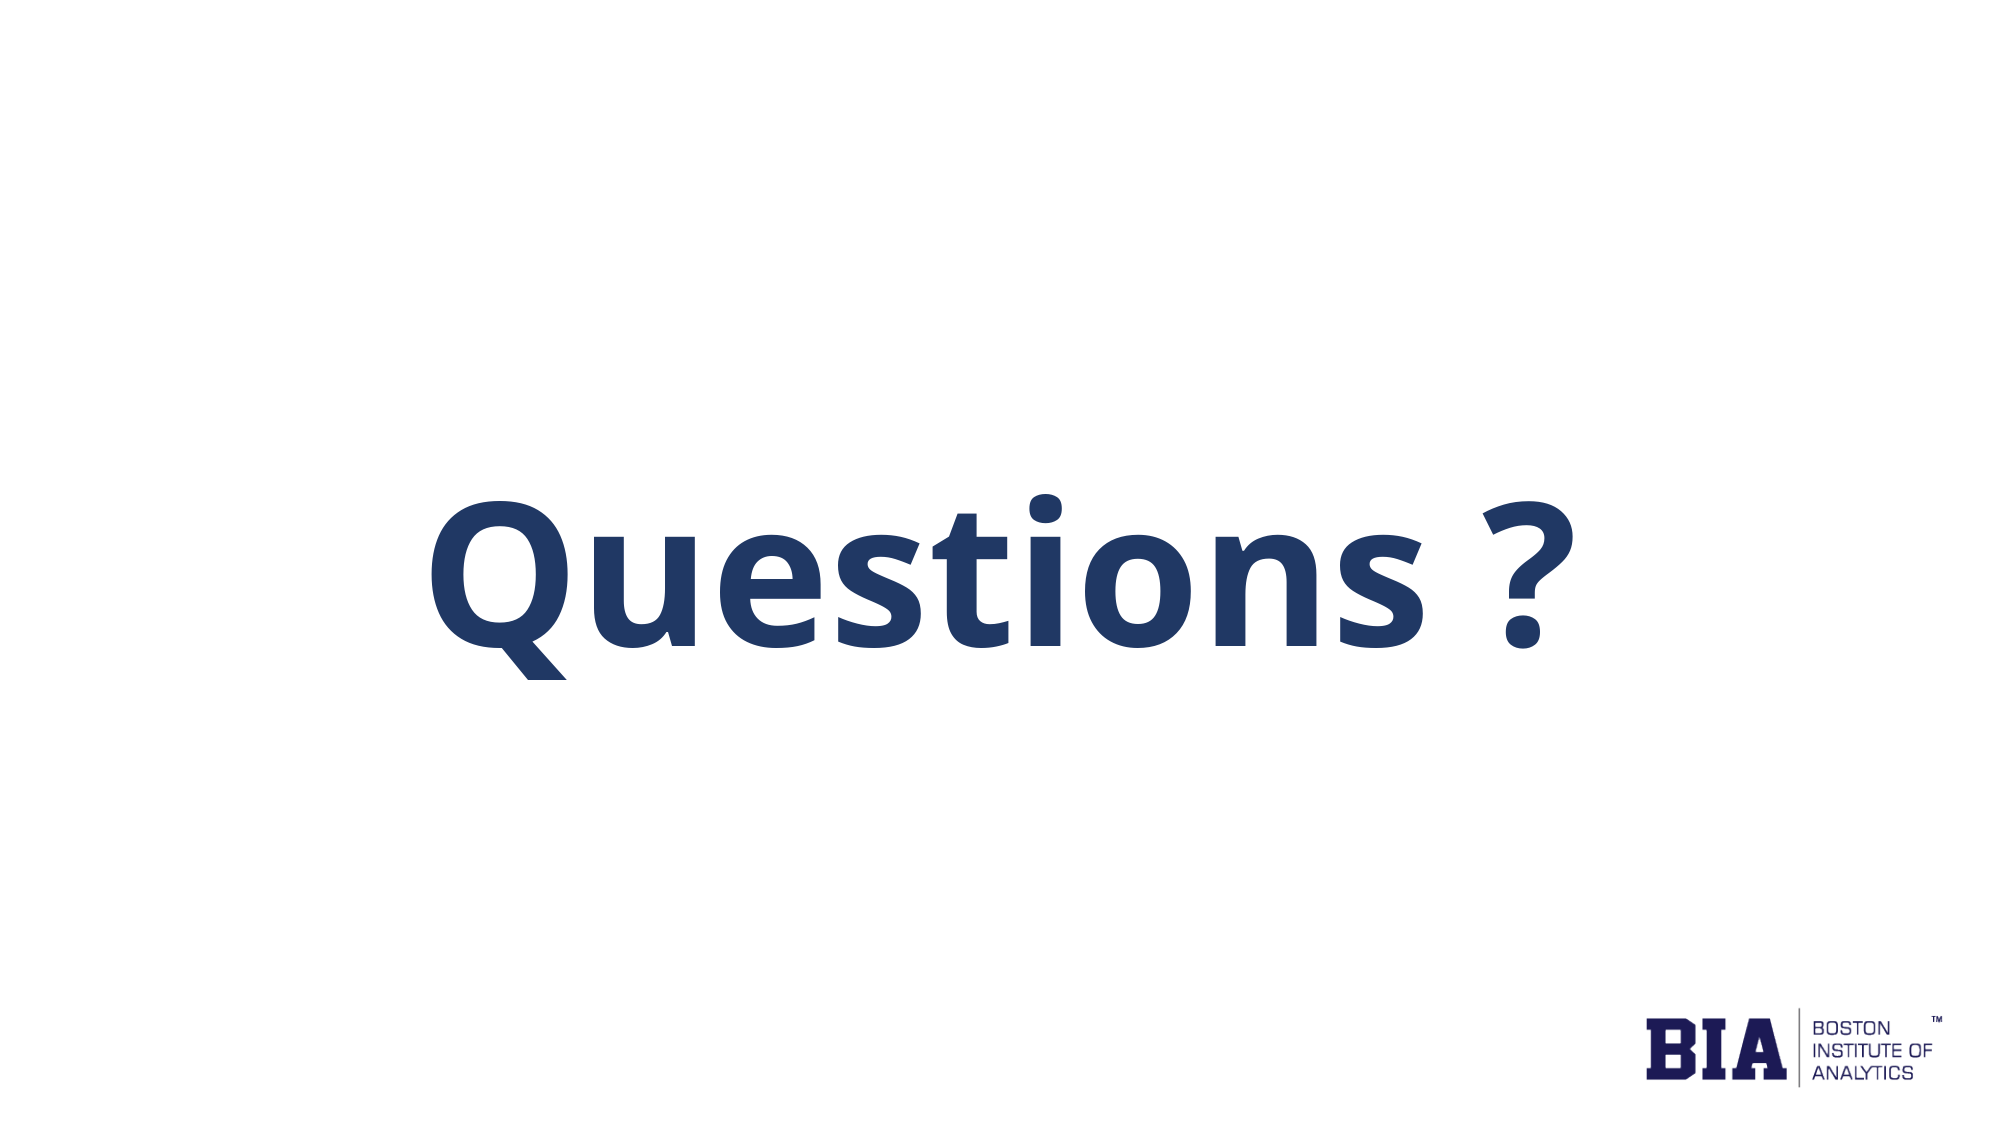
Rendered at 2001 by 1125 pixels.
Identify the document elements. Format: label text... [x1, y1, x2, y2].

picture [1624, 1000, 1957, 1095]
list Questions ? [137, 205, 1863, 920]
